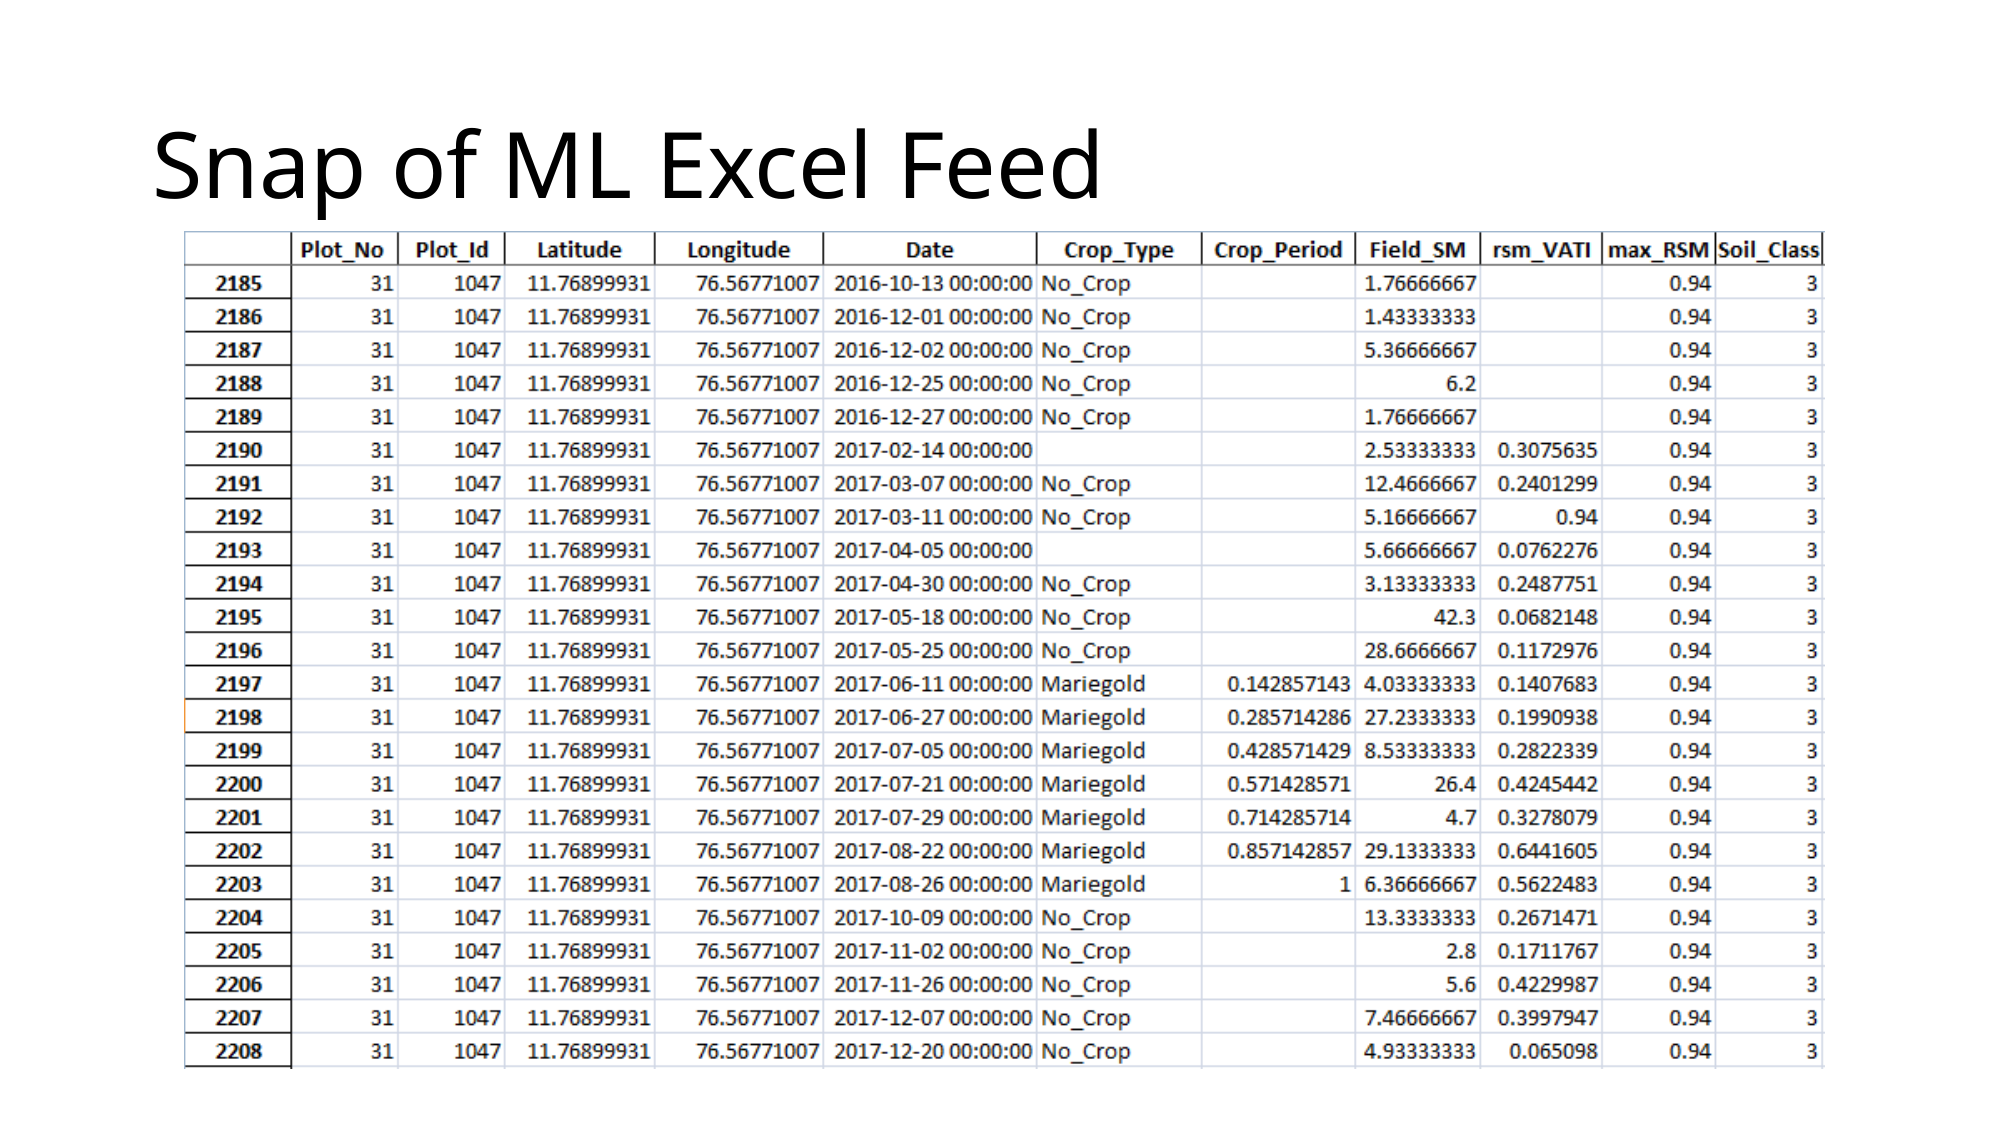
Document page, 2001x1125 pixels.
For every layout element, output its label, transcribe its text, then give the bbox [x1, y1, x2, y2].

title Snap of ML Excel Feed [137, 59, 1863, 278]
picture [184, 231, 1825, 1069]
